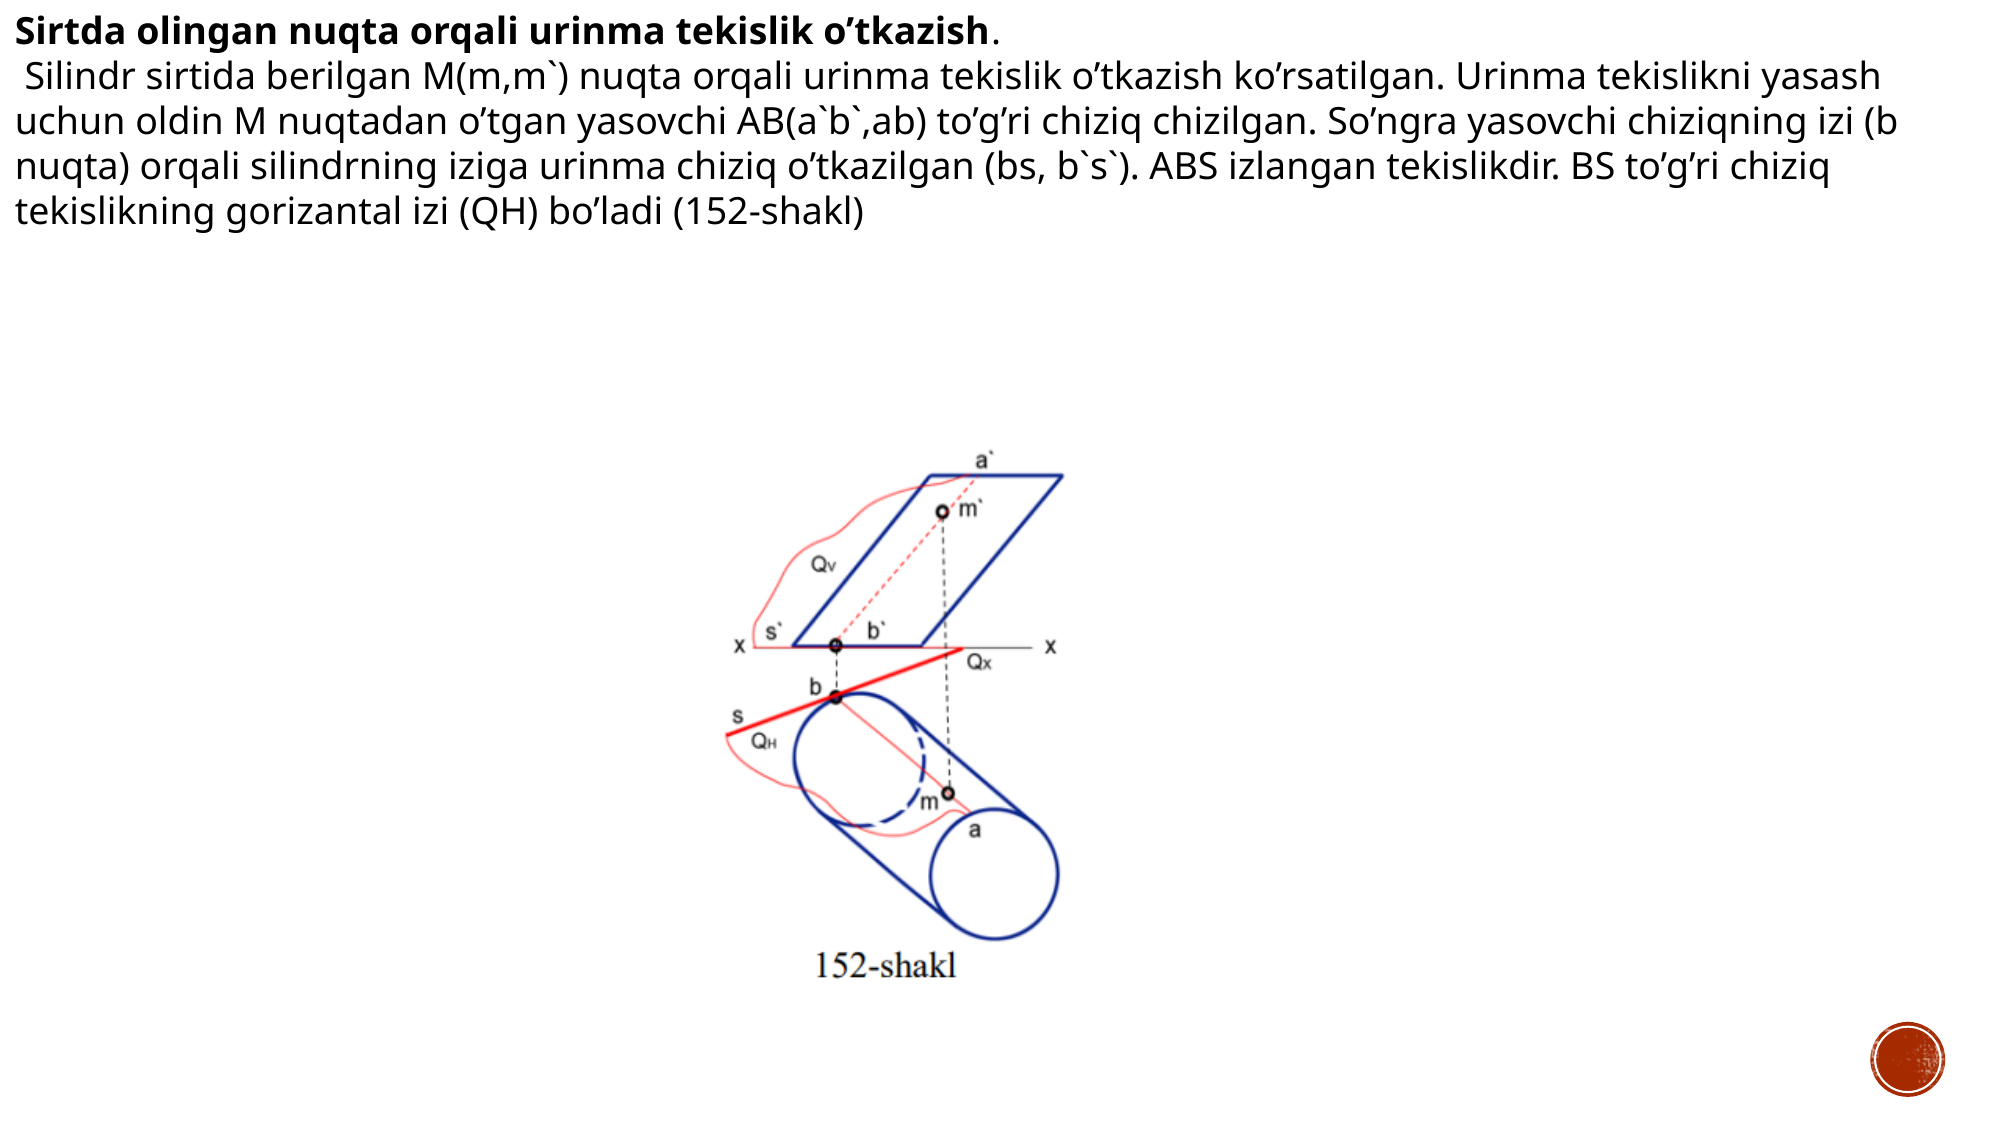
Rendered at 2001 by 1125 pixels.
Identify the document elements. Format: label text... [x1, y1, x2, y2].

text_box Sirtda olingan nuqta orqali urinma tekislik o’tkazish. Silindr sirtida berilgan M(m,m`) nuqta orqali urinma tekislik o’tkazish ko’rsatilgan. Urinma tekislikni yasash uchun oldin M nuqtadan o’tgan yasovchi AB(a`b`,ab) to’g’ri chiziq chizilgan. So’ngra yasovchi chiziqning izi (b nuqta) orqali silindrning iziga urinma chiziq o’tkazilgan (bs, b`s`). ABS izlangan tekislikdir. BS to’g’ri chiziq tekislikning gorizantal izi (QH) bo’ladi (152-shakl) [0, 0, 2000, 240]
picture [473, 405, 1237, 990]
